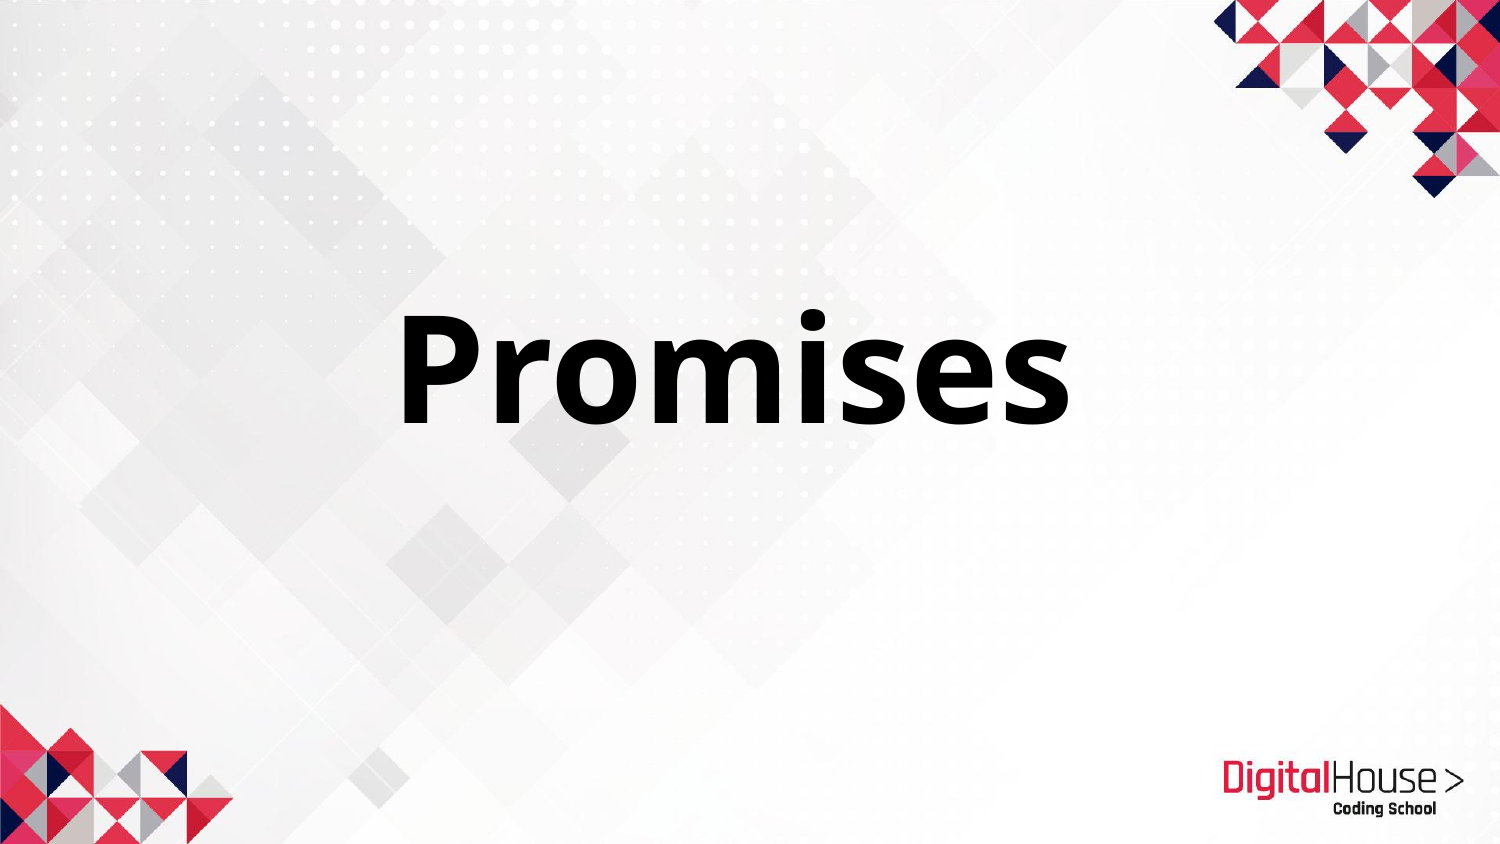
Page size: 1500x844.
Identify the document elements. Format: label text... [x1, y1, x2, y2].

text_box Promises [109, 262, 1356, 465]
picture [0, 0, 1500, 844]
